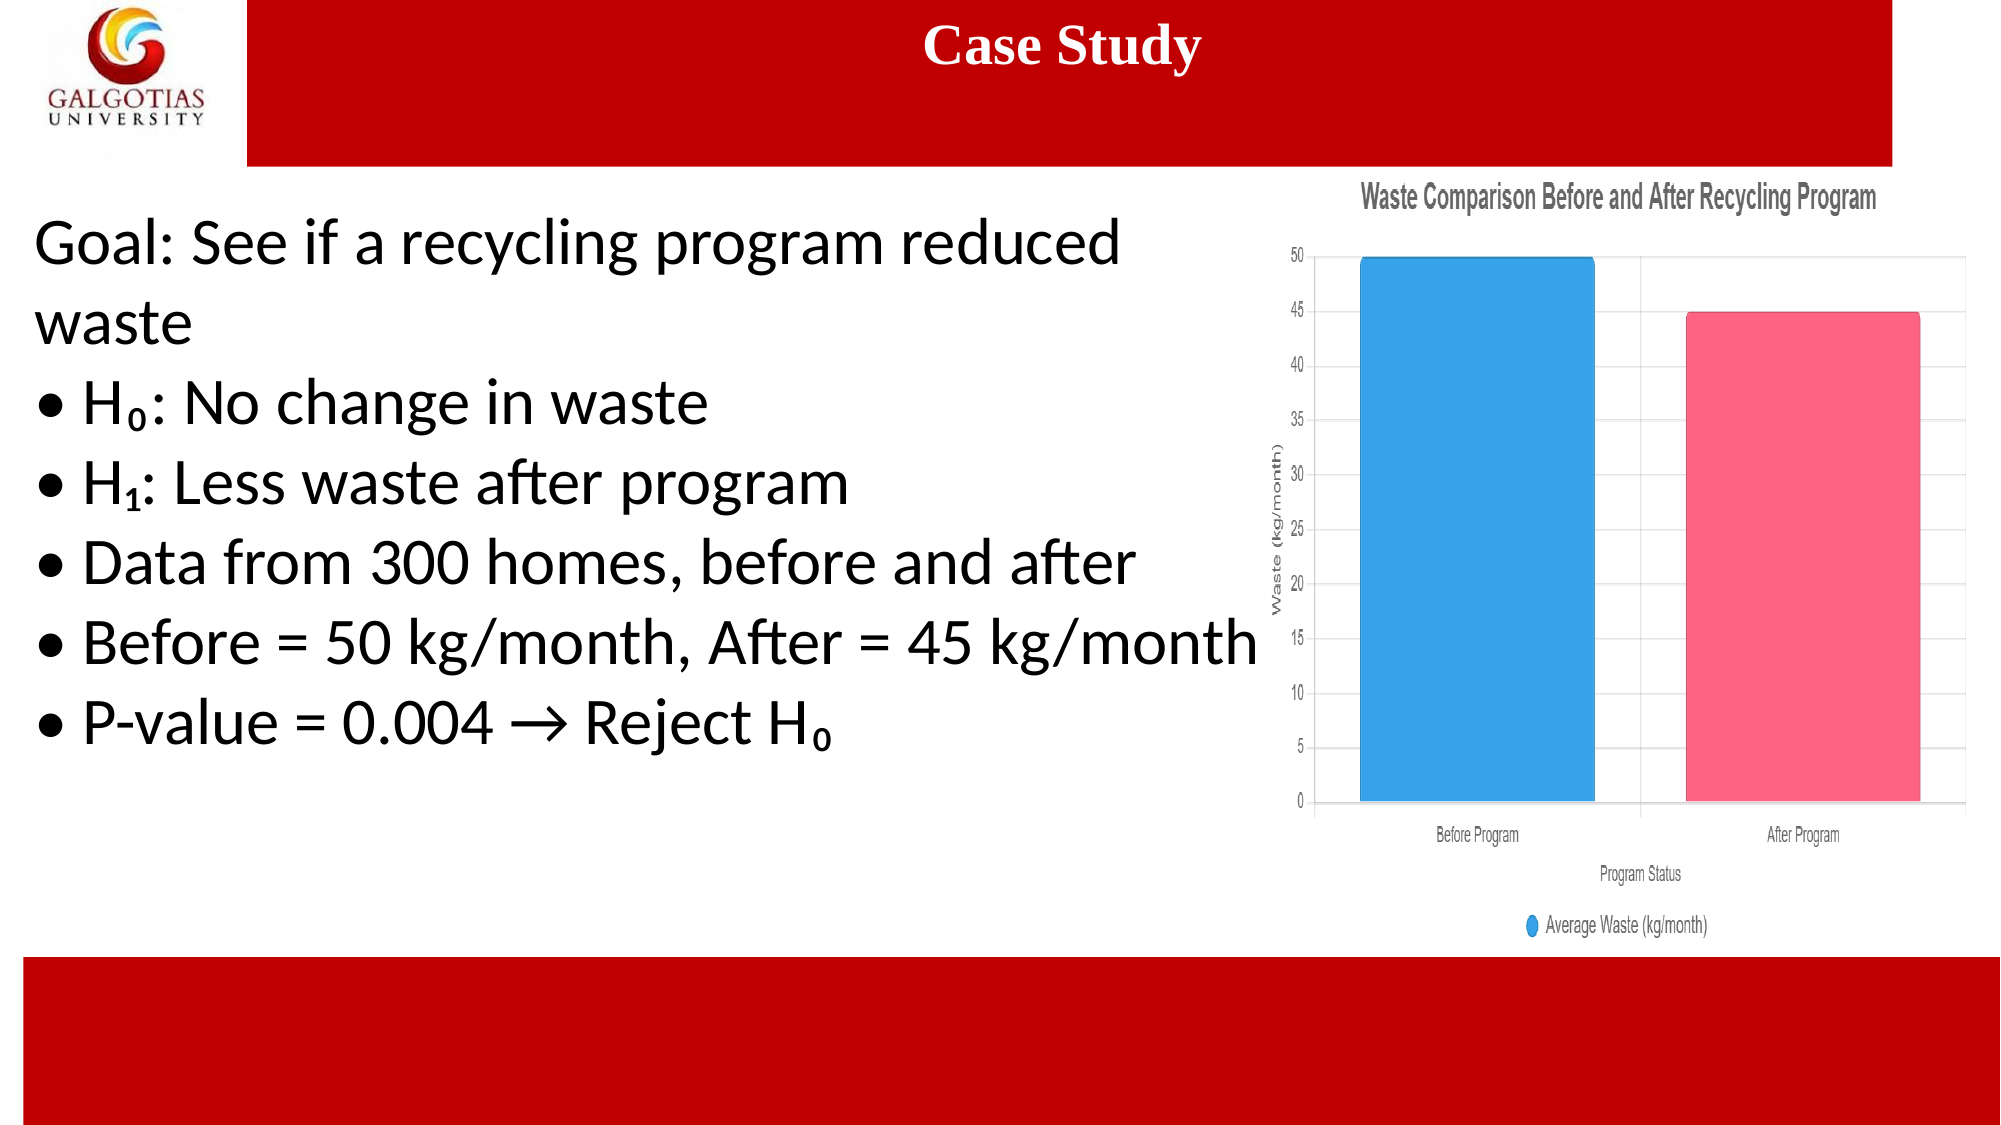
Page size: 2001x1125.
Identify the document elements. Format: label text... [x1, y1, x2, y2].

text_box Case Study [247, 0, 1893, 167]
picture [0, 0, 247, 169]
picture [1265, 168, 1966, 958]
text_box Goal: See if a recycling program reduced waste • H₀: No change in waste • H₁: Less waste after program • Data from 300 homes, before and after • Before = 50 kg/month, After = 45 kg/month • P-value = 0.004 → Reject H₀ [19, 190, 1265, 810]
text_box [23, 957, 2000, 1125]
